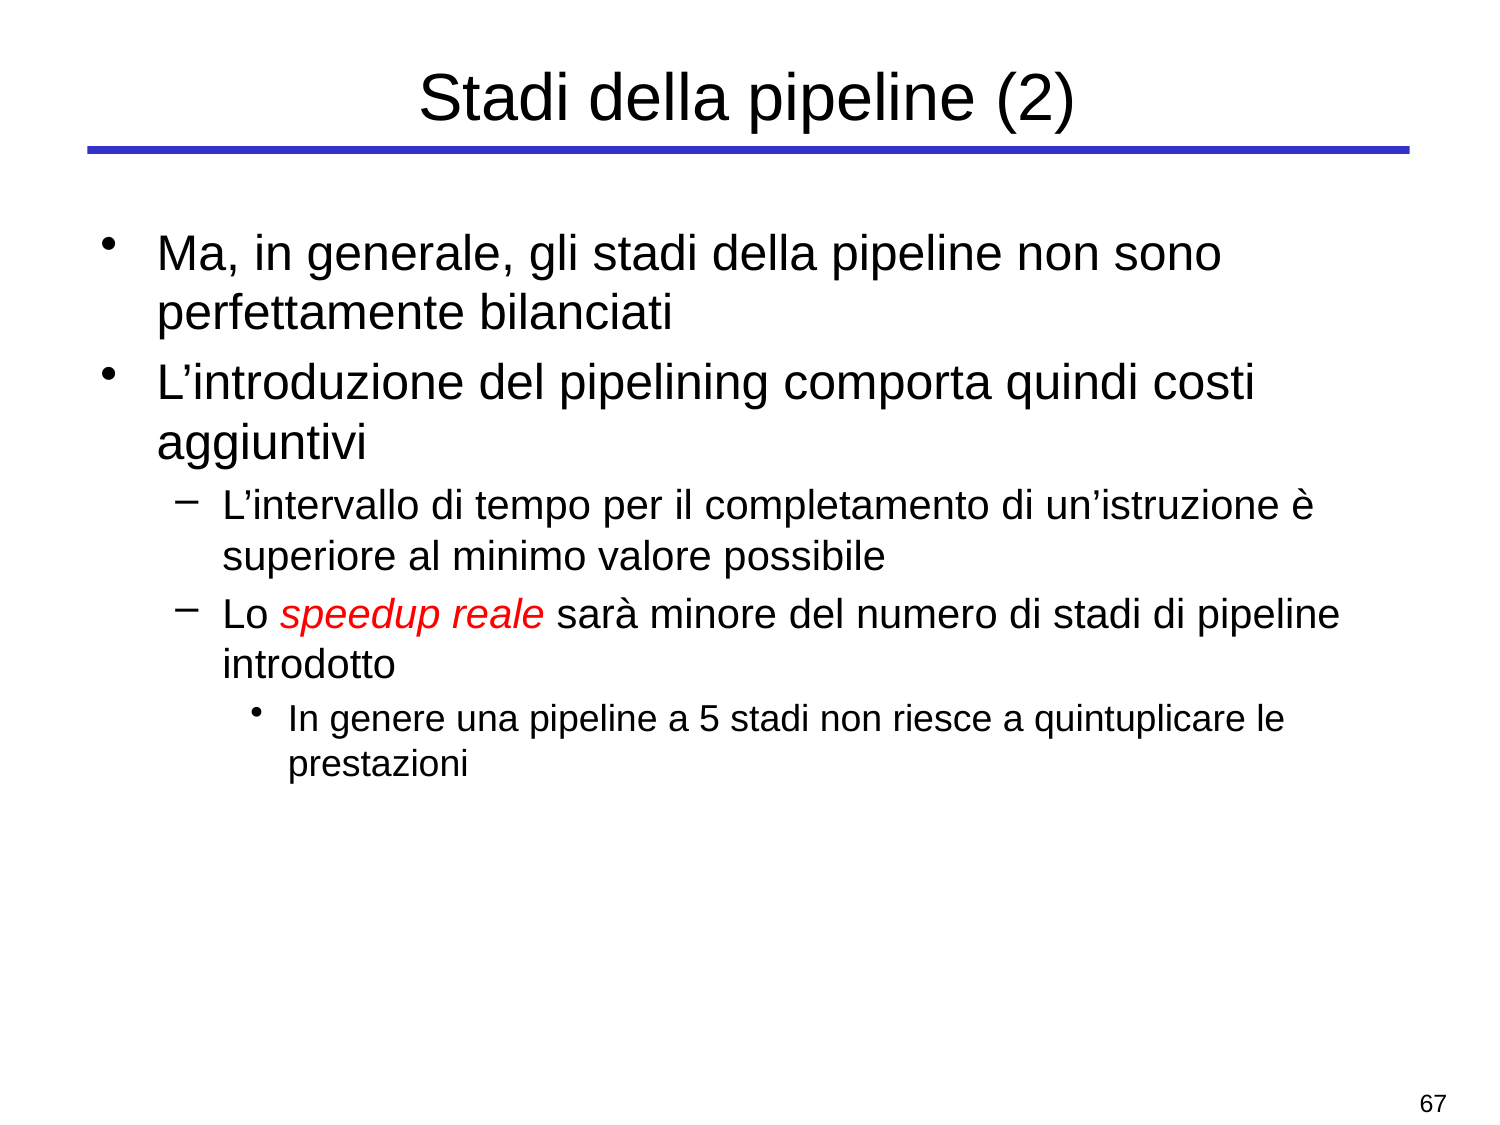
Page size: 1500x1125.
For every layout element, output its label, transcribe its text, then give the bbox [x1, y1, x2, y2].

list Ma, in generale, gli stadi della pipeline non sono perfettamente bilanciati L’introduzione del pipelining comporta quindi costi aggiuntivi L’intervallo di tempo per il completamento di un’istruzione è superiore al minimo valore possibile Lo speedup reale sarà minore del numero di stadi di pipeline introdotto In genere una pipeline a 5 stadi non riesce a quintuplicare le prestazioni [85, 212, 1423, 938]
slide_number 66 [1149, 1049, 1463, 1125]
title Stadi della pipeline (2) [91, 37, 1405, 151]
